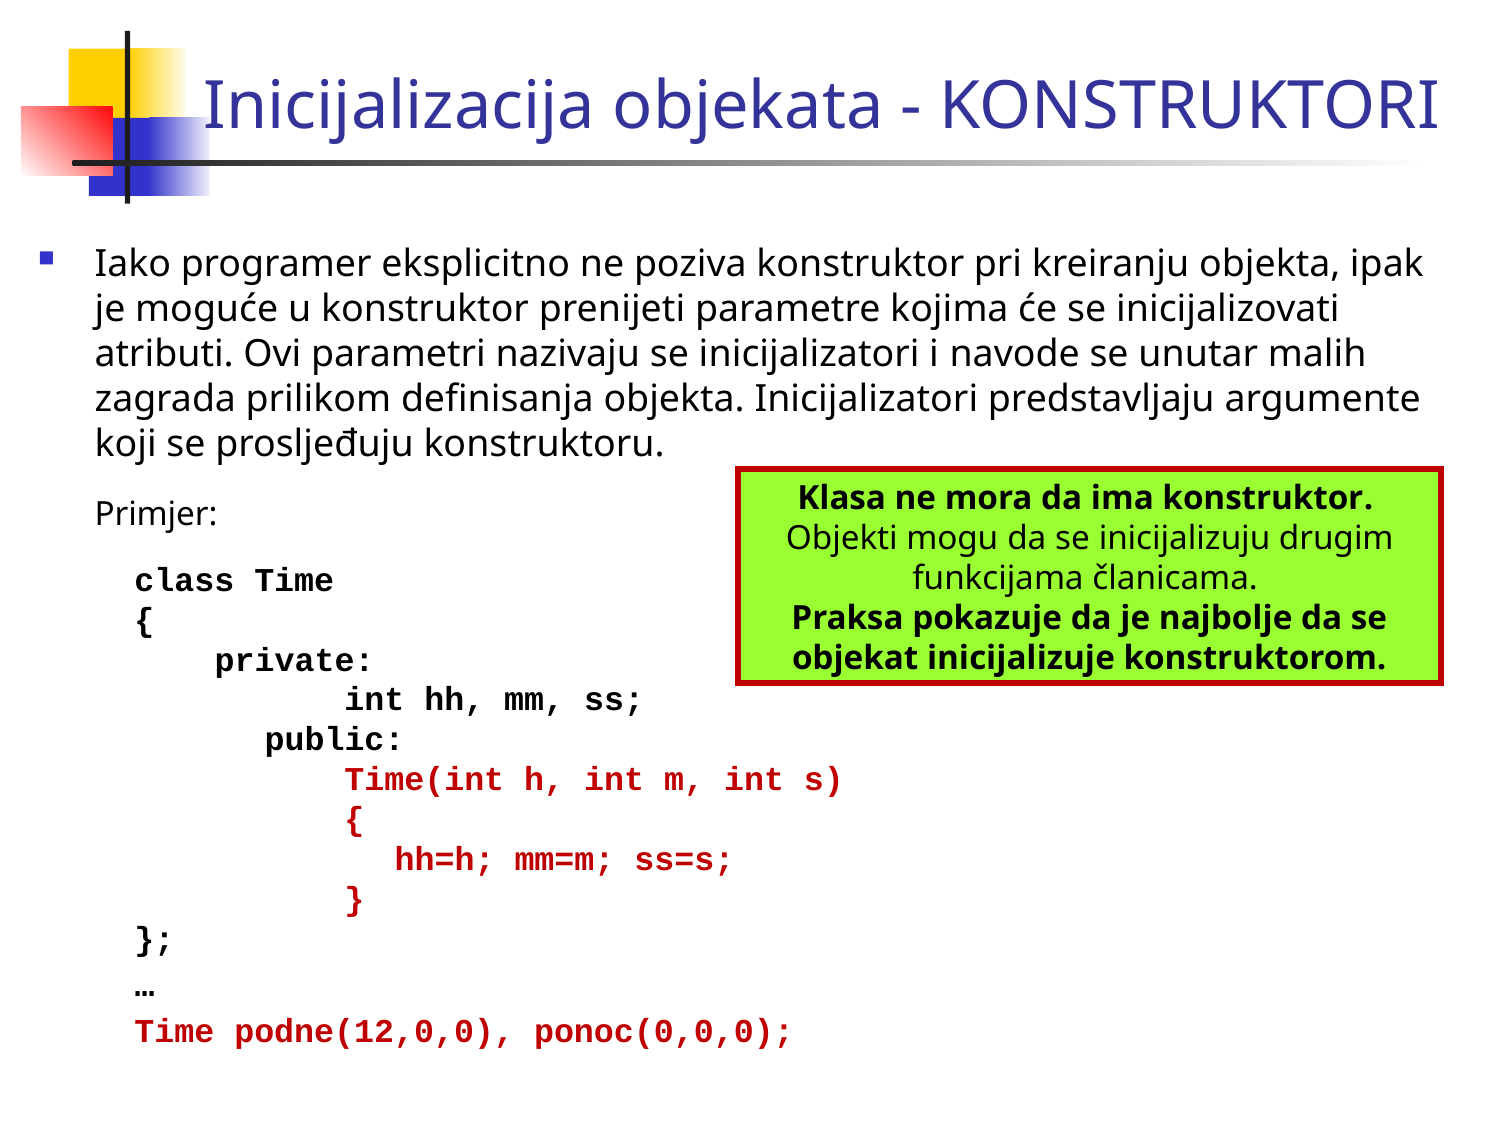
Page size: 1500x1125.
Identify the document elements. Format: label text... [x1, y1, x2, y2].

text_box Iako programer eksplicitno ne poziva konstruktor pri kreiranju objekta, ipak je moguće u konstruktor prenijeti parametre kojima će se inicijalizovati atributi. Ovi parametri nazivaju se inicijalizatori i navode se unutar malih zagrada prilikom definisanja objekta. Inicijalizatori predstavljaju argumente koji se prosljeđuju konstruktoru. [23, 231, 1442, 480]
text_box Primjer: class Time { private: int hh, mm, ss; public: Time(int h, int m, int s) { hh=h; mm=m; ss=s; } }; … Time podne(12,0,0), ponoc(0,0,0); [23, 480, 961, 1090]
text_box Klasa ne mora da ima konstruktor. Objekti mogu da se inicijalizuju drugim funkcijama članicama. Praksa pokazuje da je najbolje da se objekat inicijalizuje konstruktorom. [738, 468, 1442, 684]
title Inicijalizacija objekata - KONSTRUKTORI [188, 18, 1468, 150]
